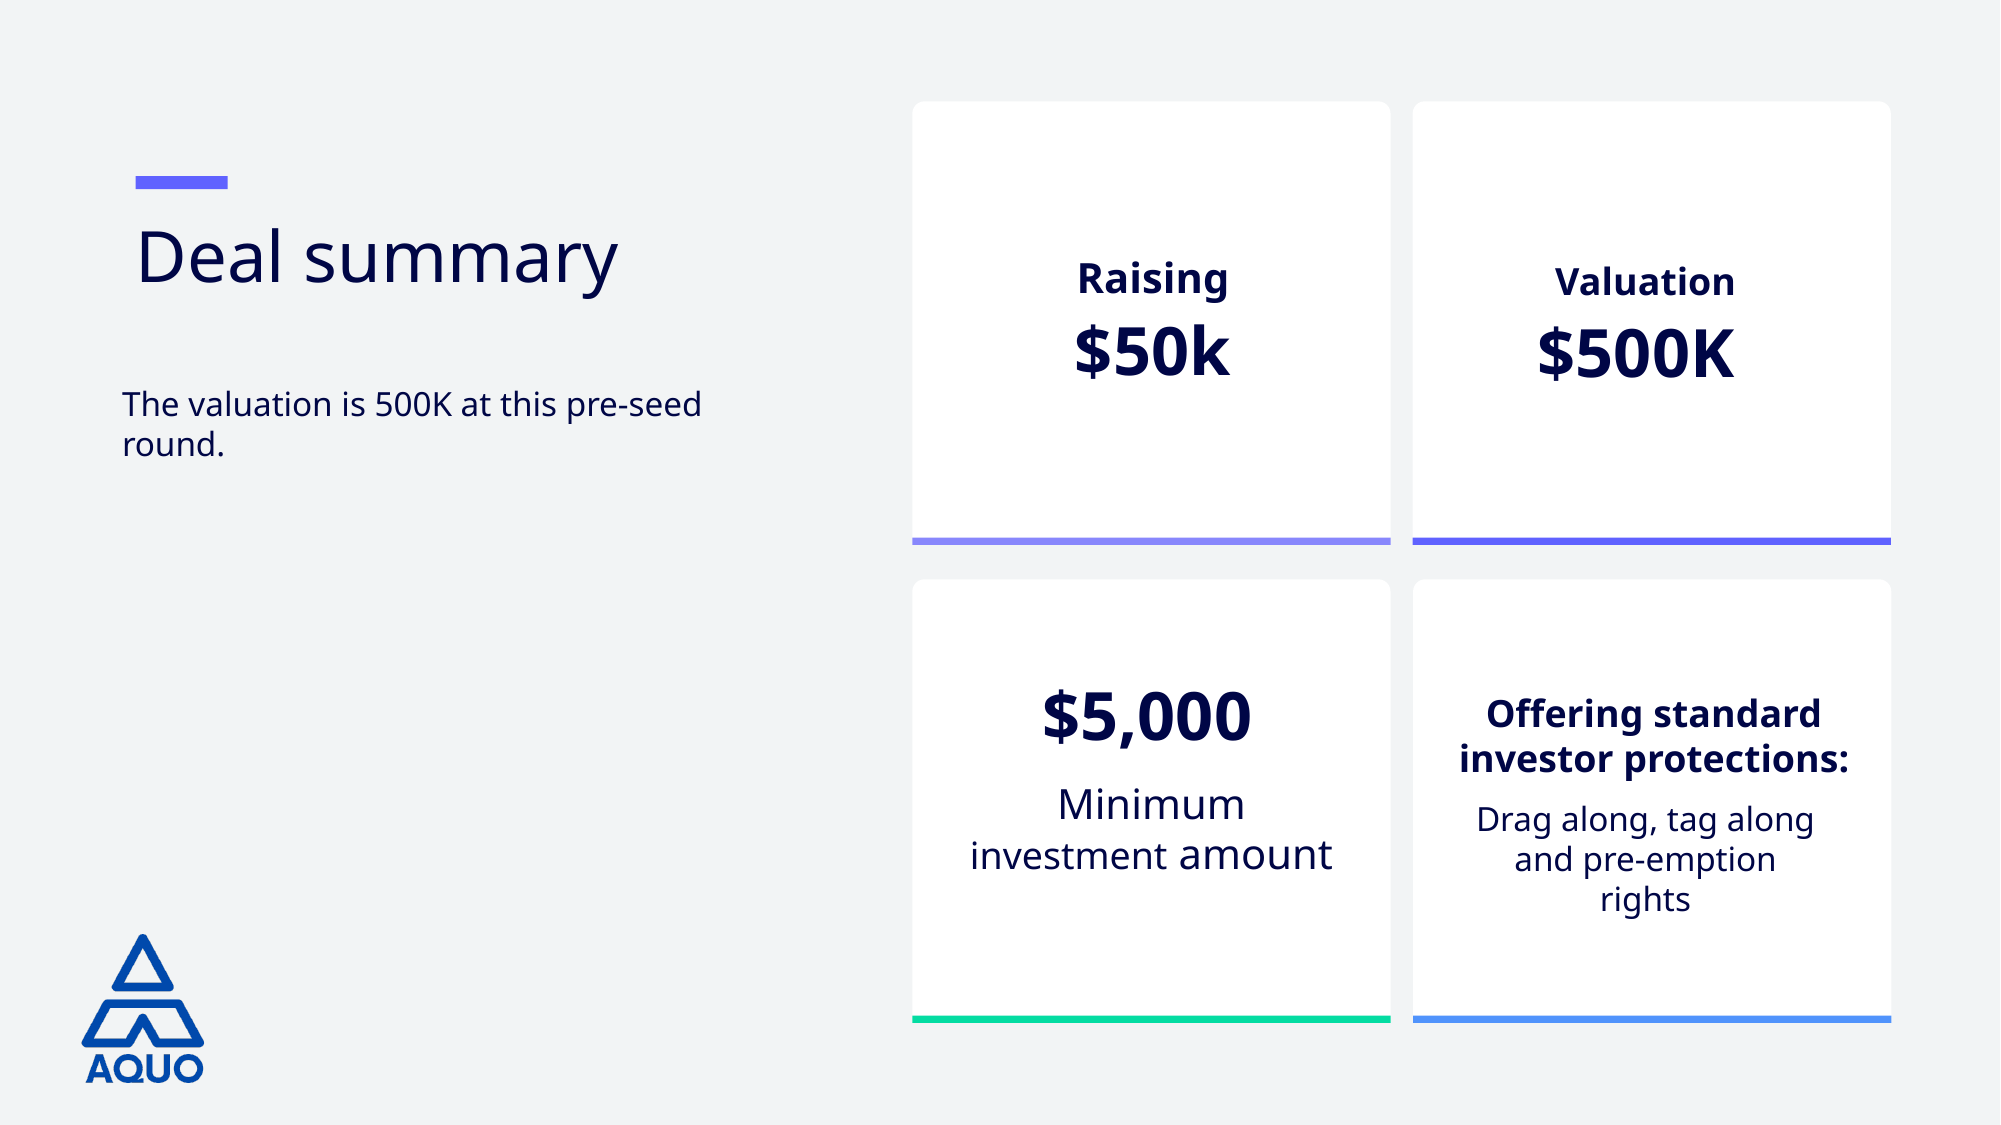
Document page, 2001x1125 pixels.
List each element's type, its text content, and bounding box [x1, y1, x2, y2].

text_box [912, 537, 1391, 545]
text_box [912, 1015, 1391, 1023]
text_box [1428, 310, 1876, 406]
text_box The valuation is 500K at this pre-seed round. [122, 383, 781, 842]
text_box Drag along, tag along and pre-emption rights [1455, 842, 1836, 966]
text_box [1413, 1015, 1892, 1023]
text_box Raising [1054, 244, 1252, 310]
text_box [912, 101, 1391, 537]
text_box [912, 579, 1391, 1015]
text_box Deal summary [135, 211, 794, 298]
text_box [1413, 579, 1892, 1015]
text_box Offering standard investor protections: [1455, 690, 1853, 842]
text_box $500K [1522, 295, 1843, 393]
text_box Minimum investment amount [942, 770, 1361, 886]
text_box [135, 176, 228, 190]
text_box [1412, 537, 1891, 545]
text_box $5,000 [972, 673, 1323, 770]
text_box $50k [977, 309, 1329, 395]
text_box [1412, 101, 1891, 537]
picture [50, 916, 228, 1095]
text_box Valuation [1435, 258, 1856, 344]
